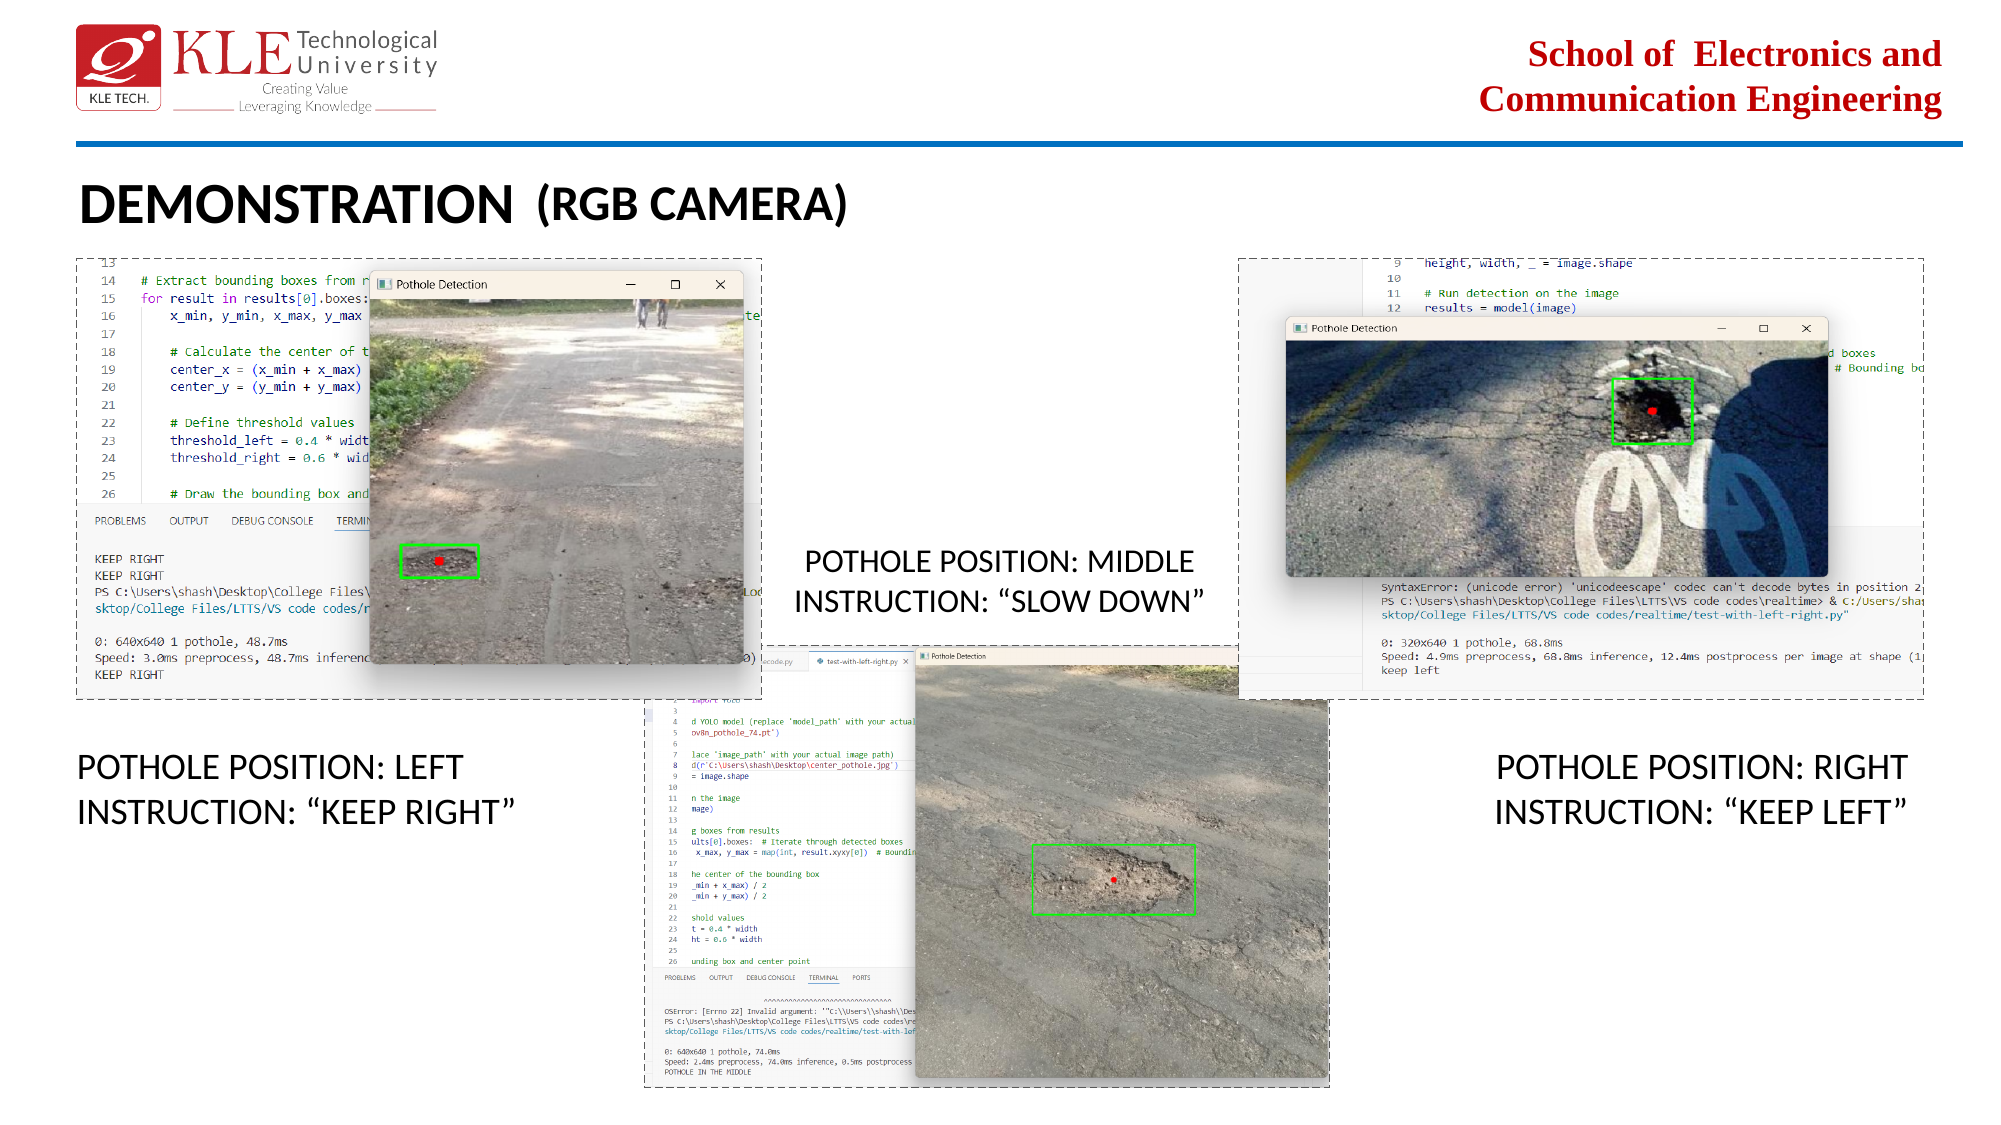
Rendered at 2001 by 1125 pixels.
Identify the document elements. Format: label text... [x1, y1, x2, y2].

text_box POTHOLE POSITION: MIDDLE INSTRUCTION: “SLOW DOWN” [762, 532, 1238, 627]
text_box POTHOLE POSITION: LEFT INSTRUCTION: “KEEP RIGHT” [62, 734, 574, 840]
text_box DEMONSTRATION [64, 158, 530, 243]
text_box School of Electronics and Communication Engineering [1172, 19, 1963, 143]
text_box POTHOLE POSITION: RIGHT INSTRUCTION: “KEEP LEFT” [1468, 734, 1924, 840]
text_box (RGB CAMERA) [520, 163, 892, 238]
picture [76, 258, 1924, 1088]
picture [76, 19, 441, 116]
